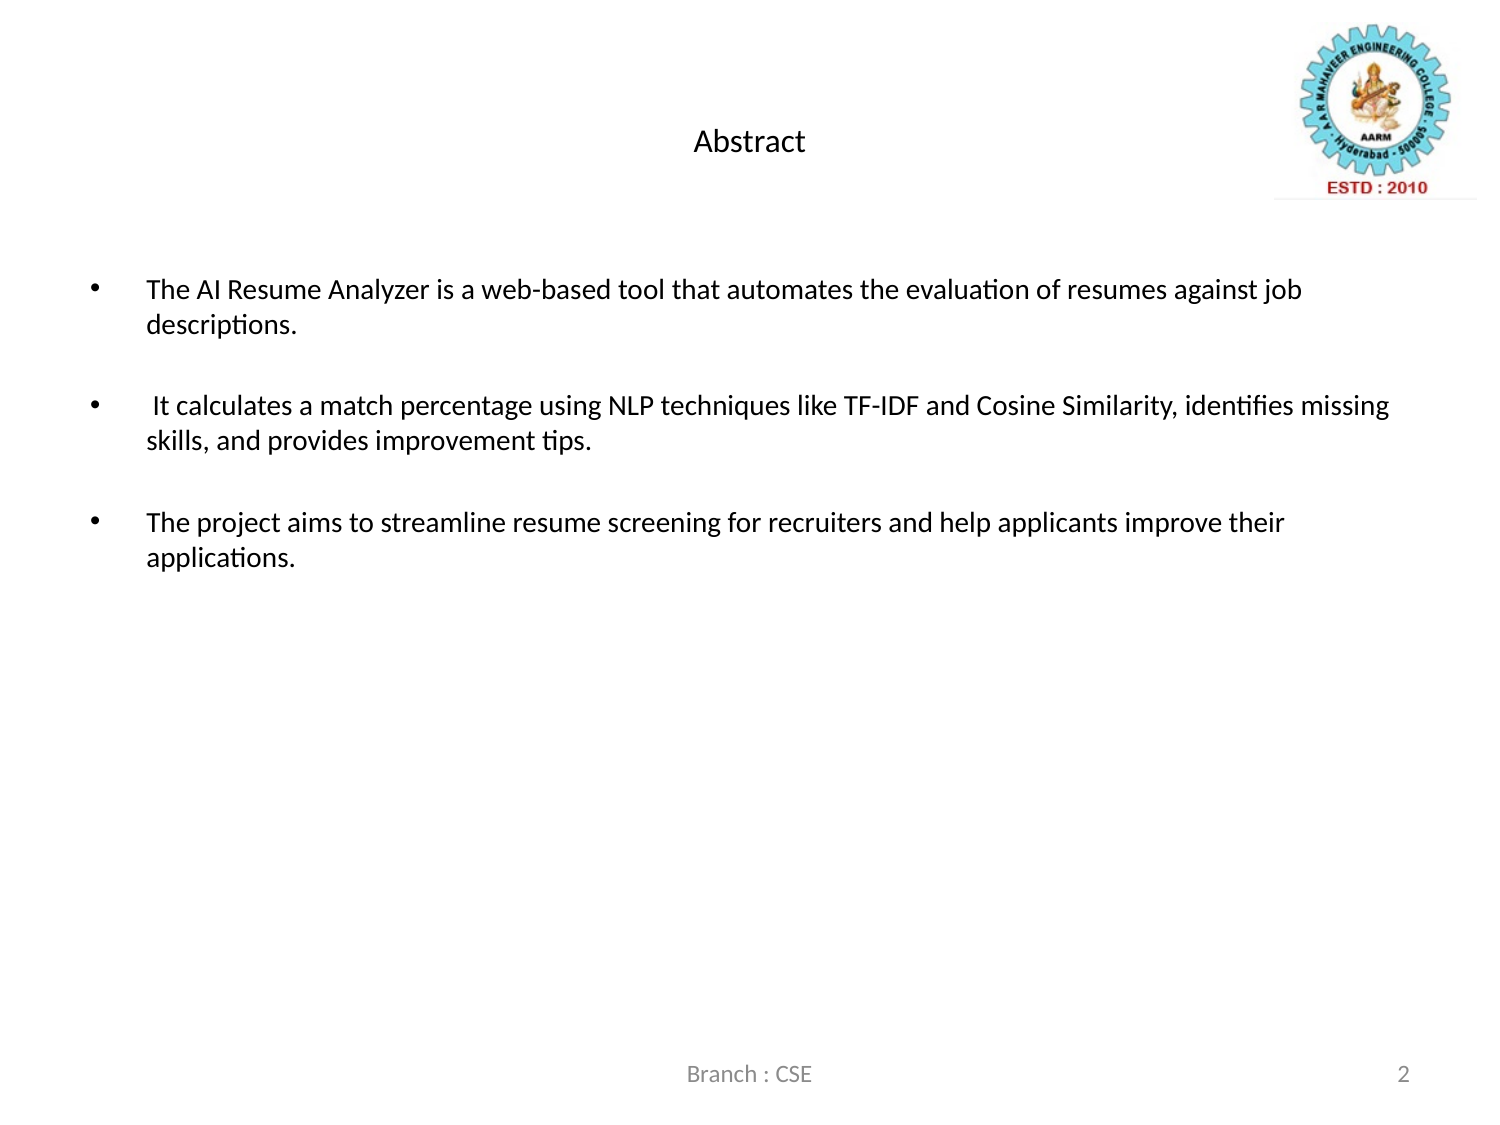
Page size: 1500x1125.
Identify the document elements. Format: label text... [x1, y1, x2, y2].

footer Branch : CSE [512, 1042, 988, 1103]
title Abstract [75, 45, 1425, 233]
list The AI Resume Analyzer is a web-based tool that automates the evaluation of resumes against job descriptions. It calculates a match percentage using NLP techniques like TF-IDF and Cosine Similarity, identifies missing skills, and provides improvement tips. The project aims to streamline resume screening for recruiters and help applicants improve their applications. [75, 262, 1425, 1005]
picture [1274, 22, 1477, 201]
slide_number 2 [1074, 1042, 1425, 1103]
